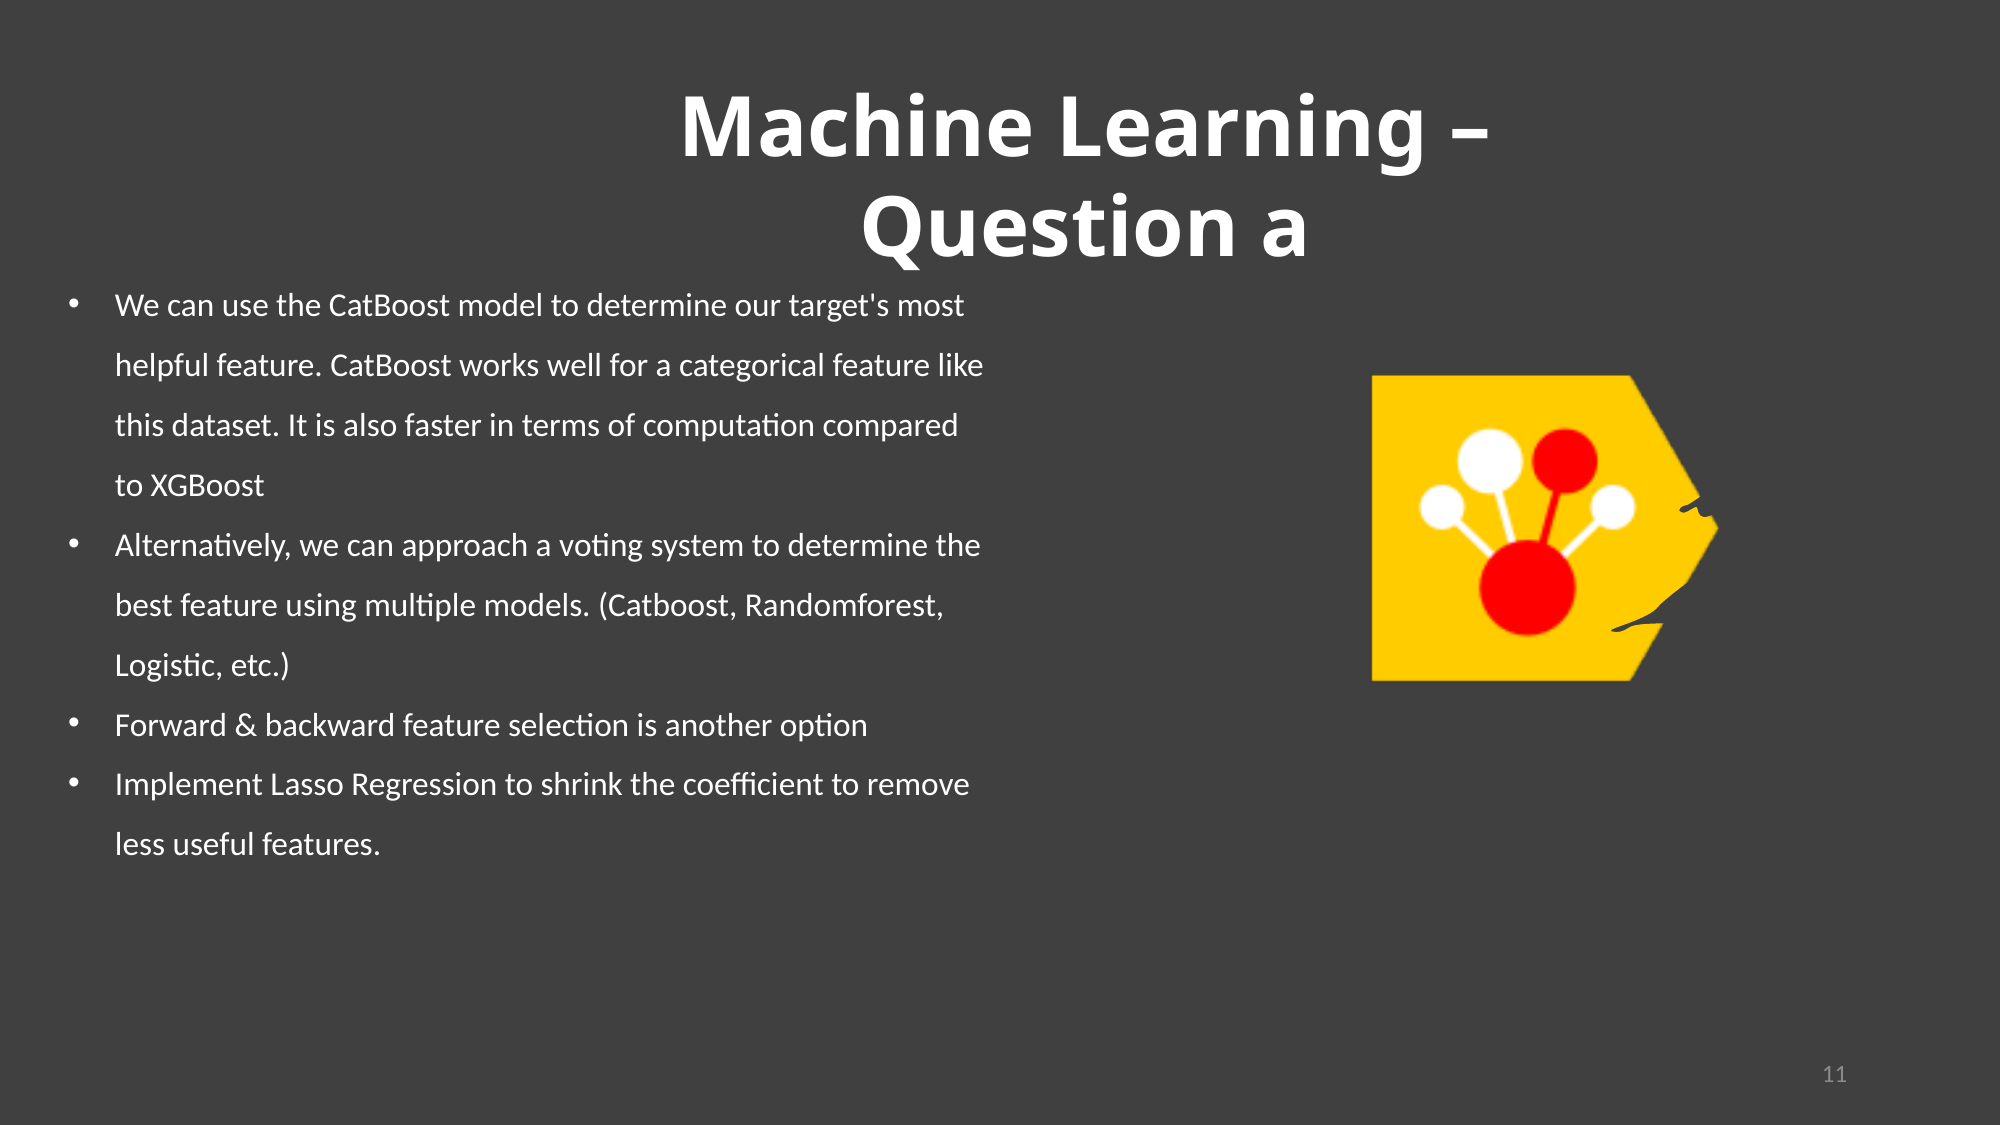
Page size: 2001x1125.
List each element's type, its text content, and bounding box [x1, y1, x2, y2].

picture [1254, 221, 1803, 837]
slide_number 11 [1412, 1042, 1863, 1103]
text_box We can use the CatBoost model to determine our target's most helpful feature. CatBoost works well for a categorical feature like this dataset. It is also faster in terms of computation compared to XGBoost Alternatively, we can approach a voting system to determine the best feature using multiple models. (Catboost, Randomforest, Logistic, etc.) Forward & backward feature selection is another option Implement Lasso Regression to shrink the coefficient to remove less useful features. [53, 256, 1000, 870]
text_box Machine Learning – Question a [544, 65, 1627, 281]
